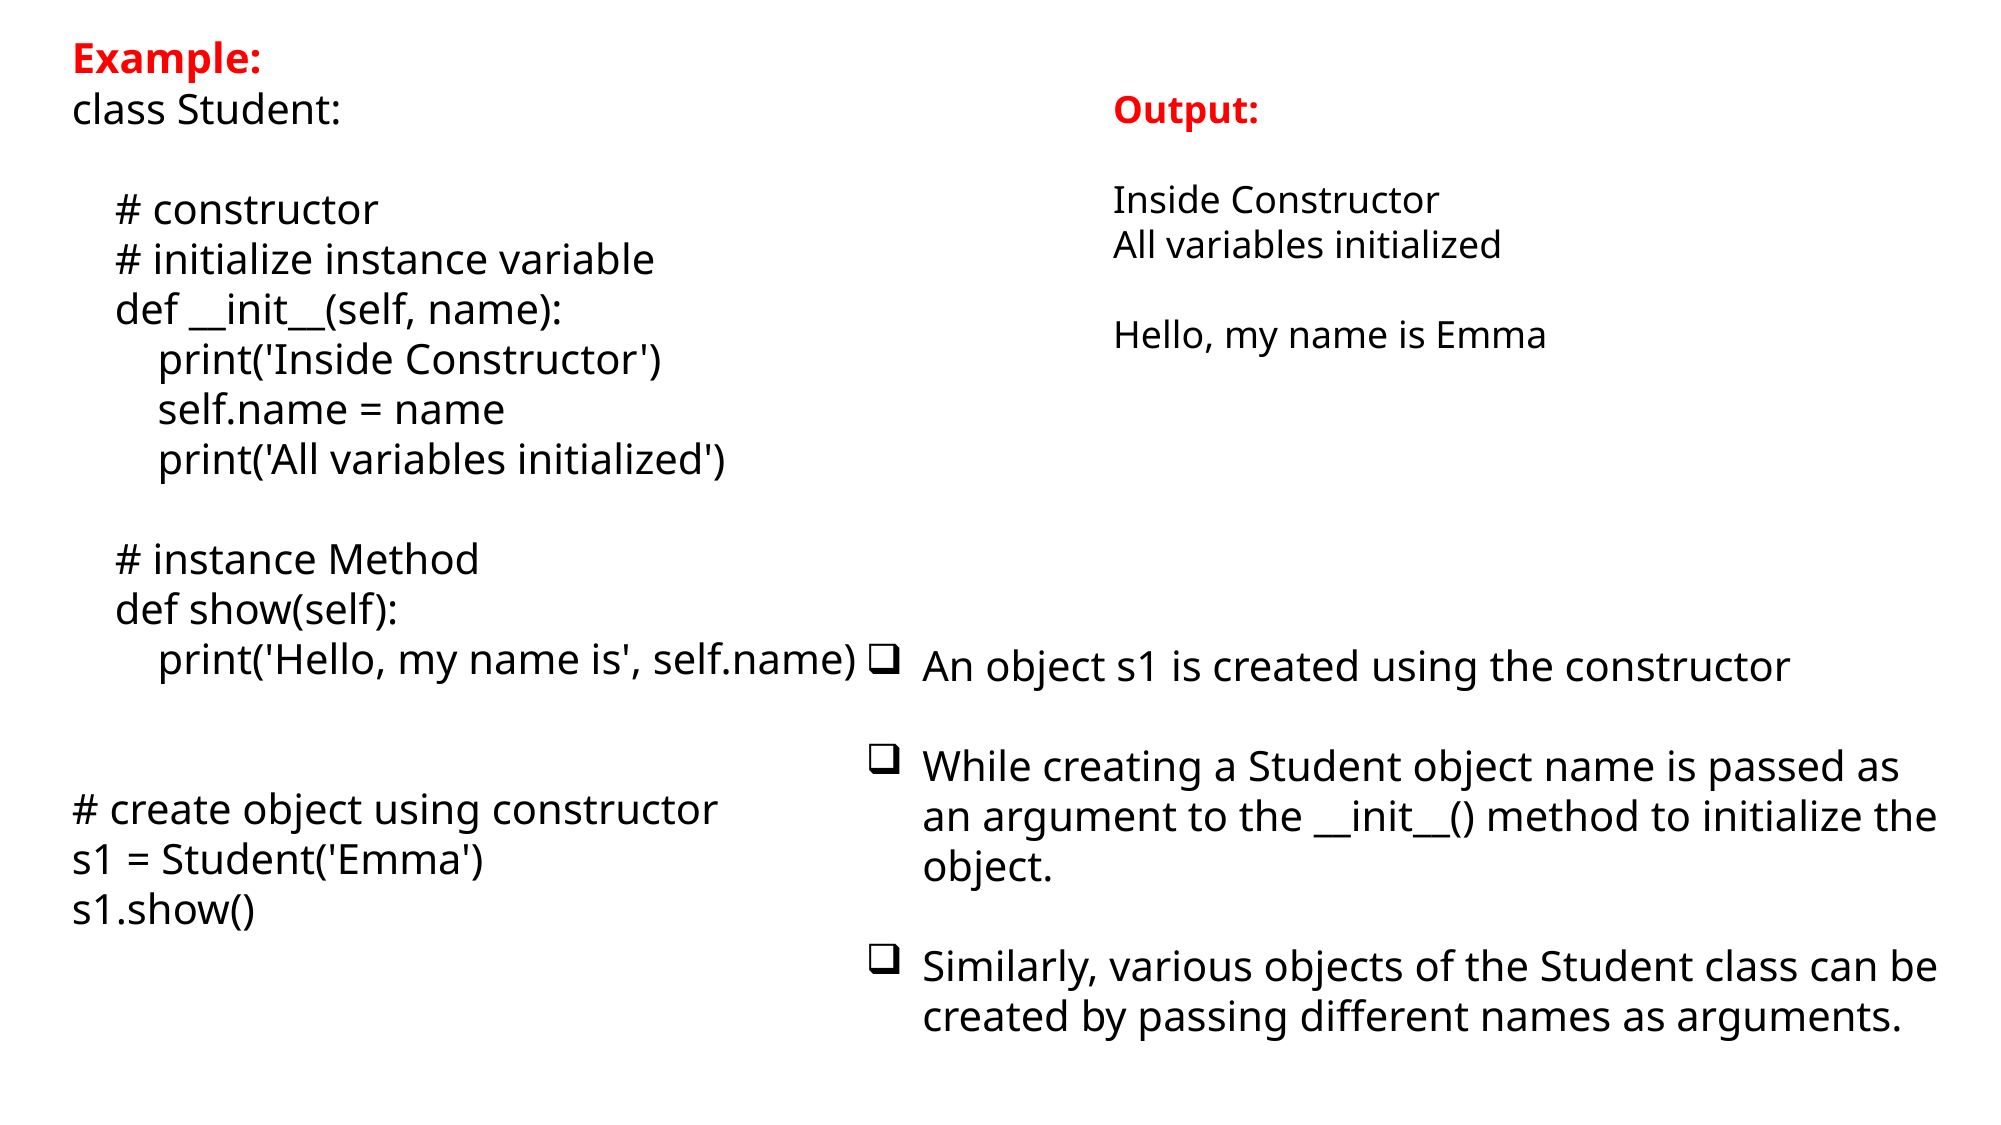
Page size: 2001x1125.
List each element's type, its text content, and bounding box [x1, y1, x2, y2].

text_box An object s1 is created using the constructor While creating a Student object name is passed as an argument to the __init__() method to initialize the object. Similarly, various objects of the Student class can be created by passing different names as arguments. [851, 632, 1958, 1047]
text_box Example: class Student: # constructor # initialize instance variable def __init__(self, name): print('Inside Constructor') self.name = name print('All variables initialized') # instance Method def show(self): print('Hello, my name is', self.name) # create object using constructor s1 = Student('Emma') s1.show() [57, 24, 1058, 991]
text_box Output: Inside Constructor All variables initialized Hello, my name is Emma [1098, 78, 1928, 364]
